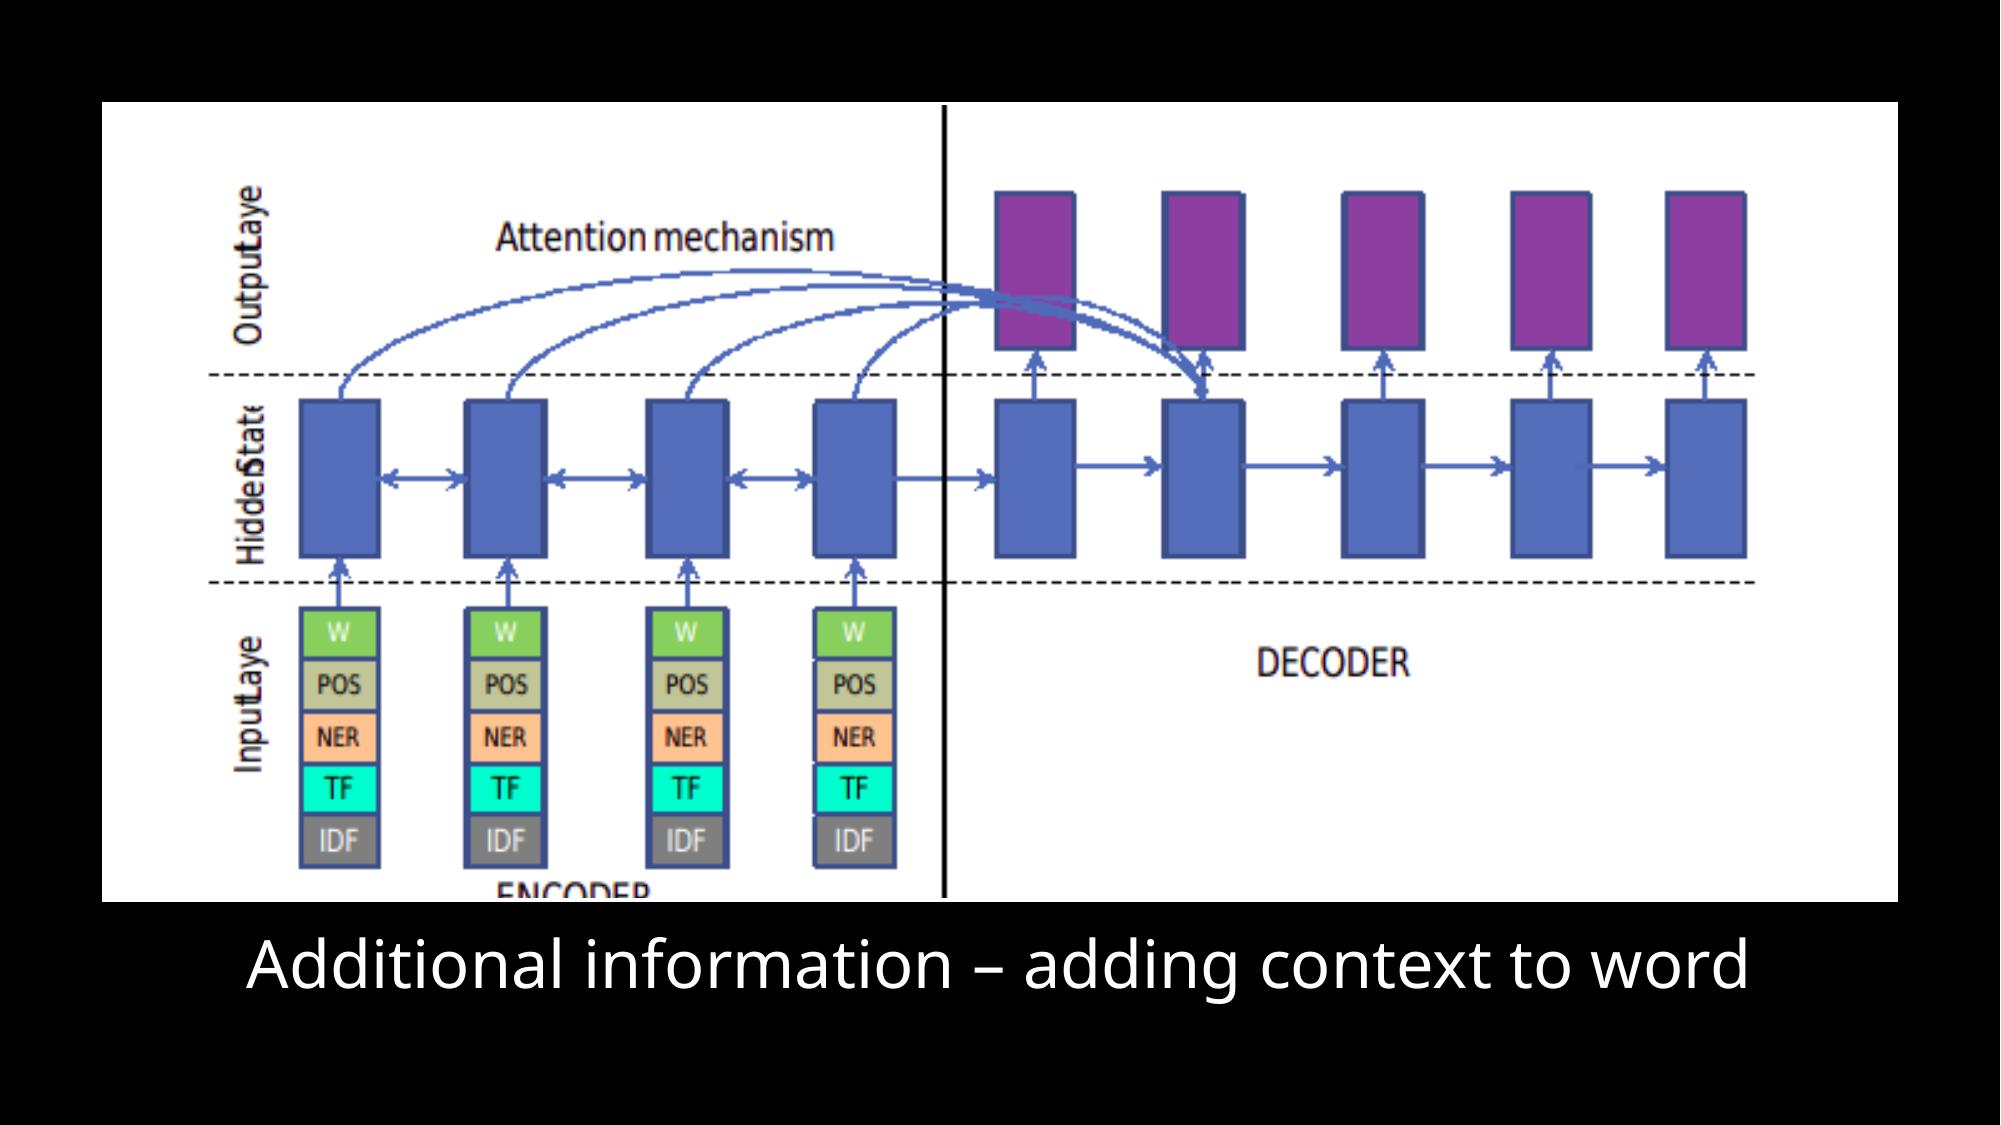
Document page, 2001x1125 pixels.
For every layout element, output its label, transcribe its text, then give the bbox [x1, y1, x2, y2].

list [104, 104, 1895, 899]
title Additional information – adding context to word [105, 914, 1895, 1020]
